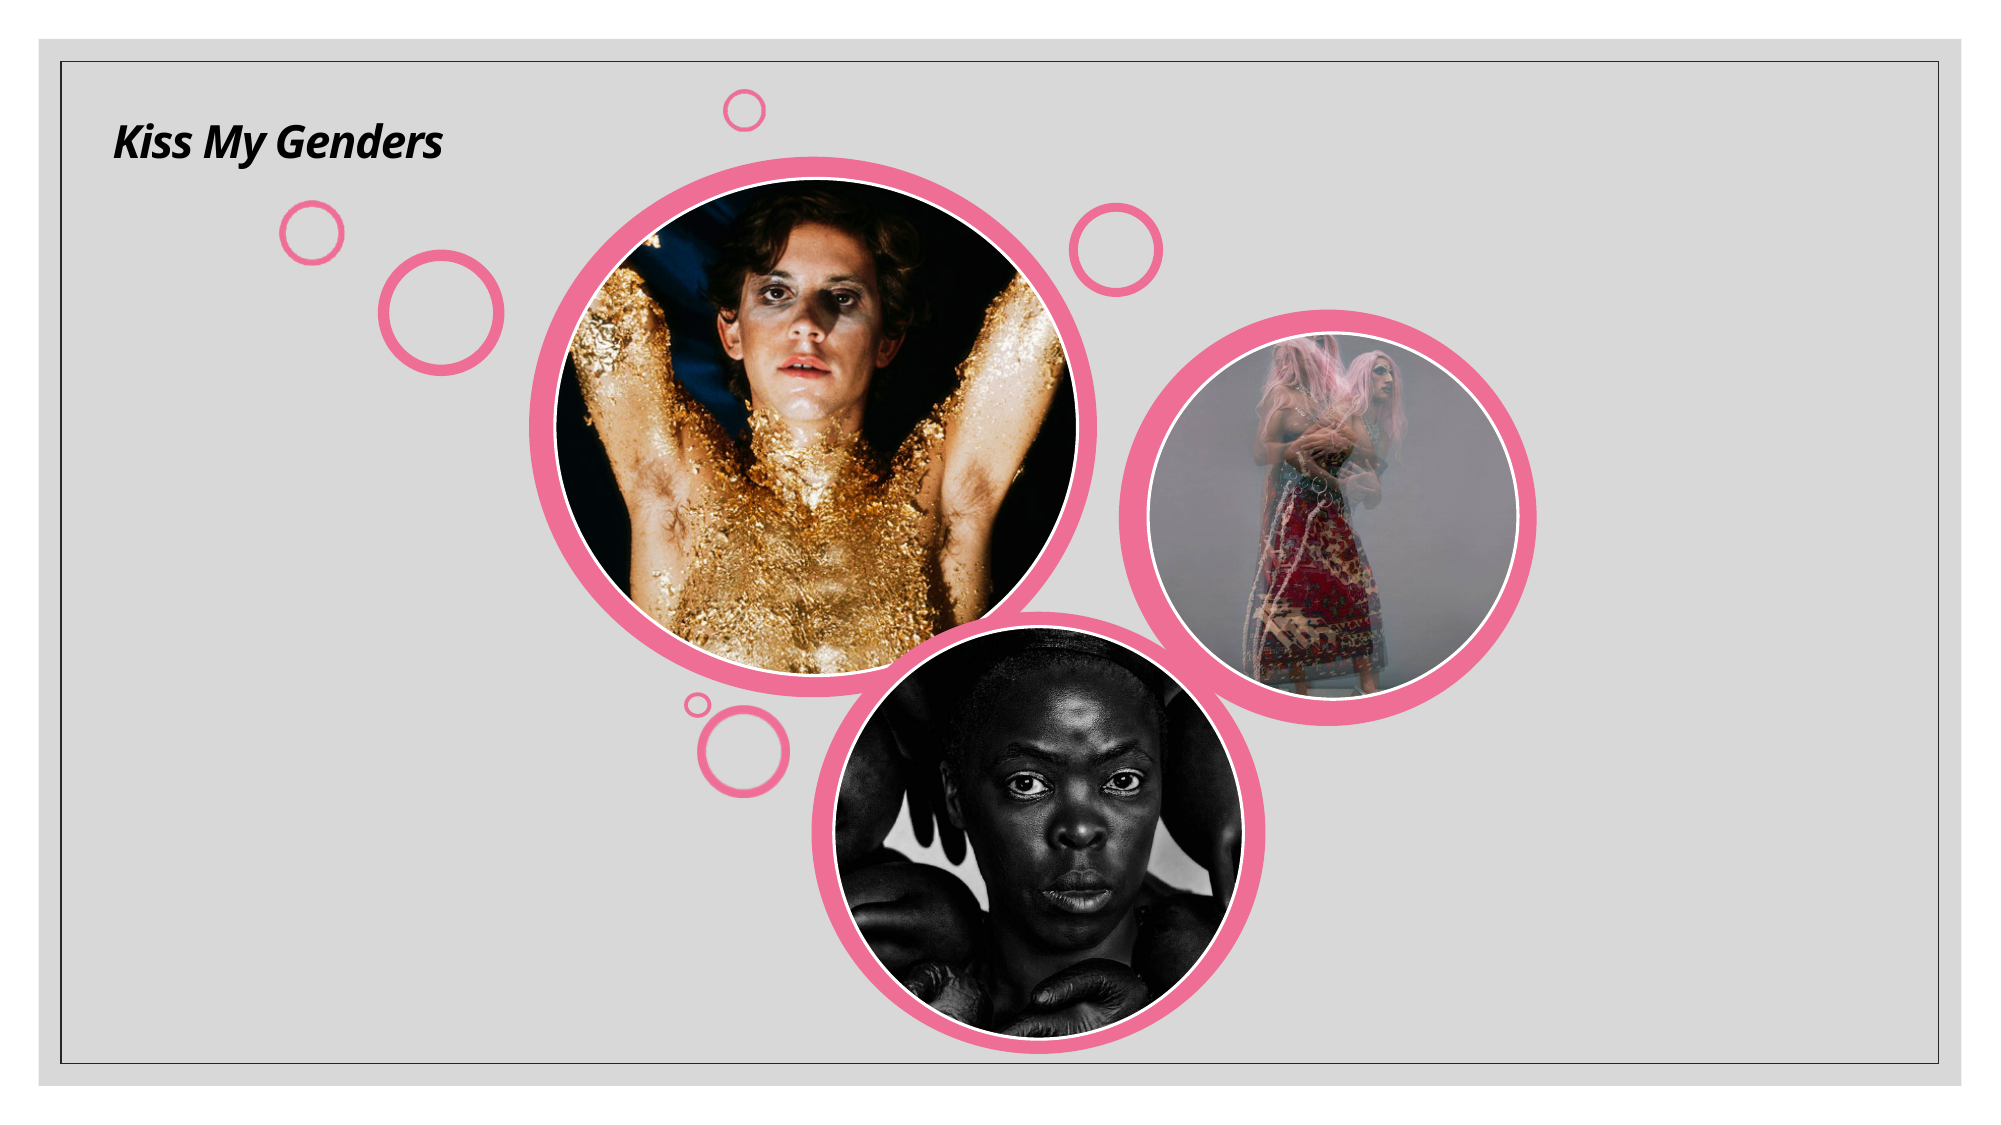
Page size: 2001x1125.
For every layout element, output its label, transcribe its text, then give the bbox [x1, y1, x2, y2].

picture [722, 89, 766, 132]
picture [697, 705, 791, 799]
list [157, 26, 1909, 1064]
picture [279, 200, 345, 266]
title Kiss My Genders [97, 110, 151, 232]
